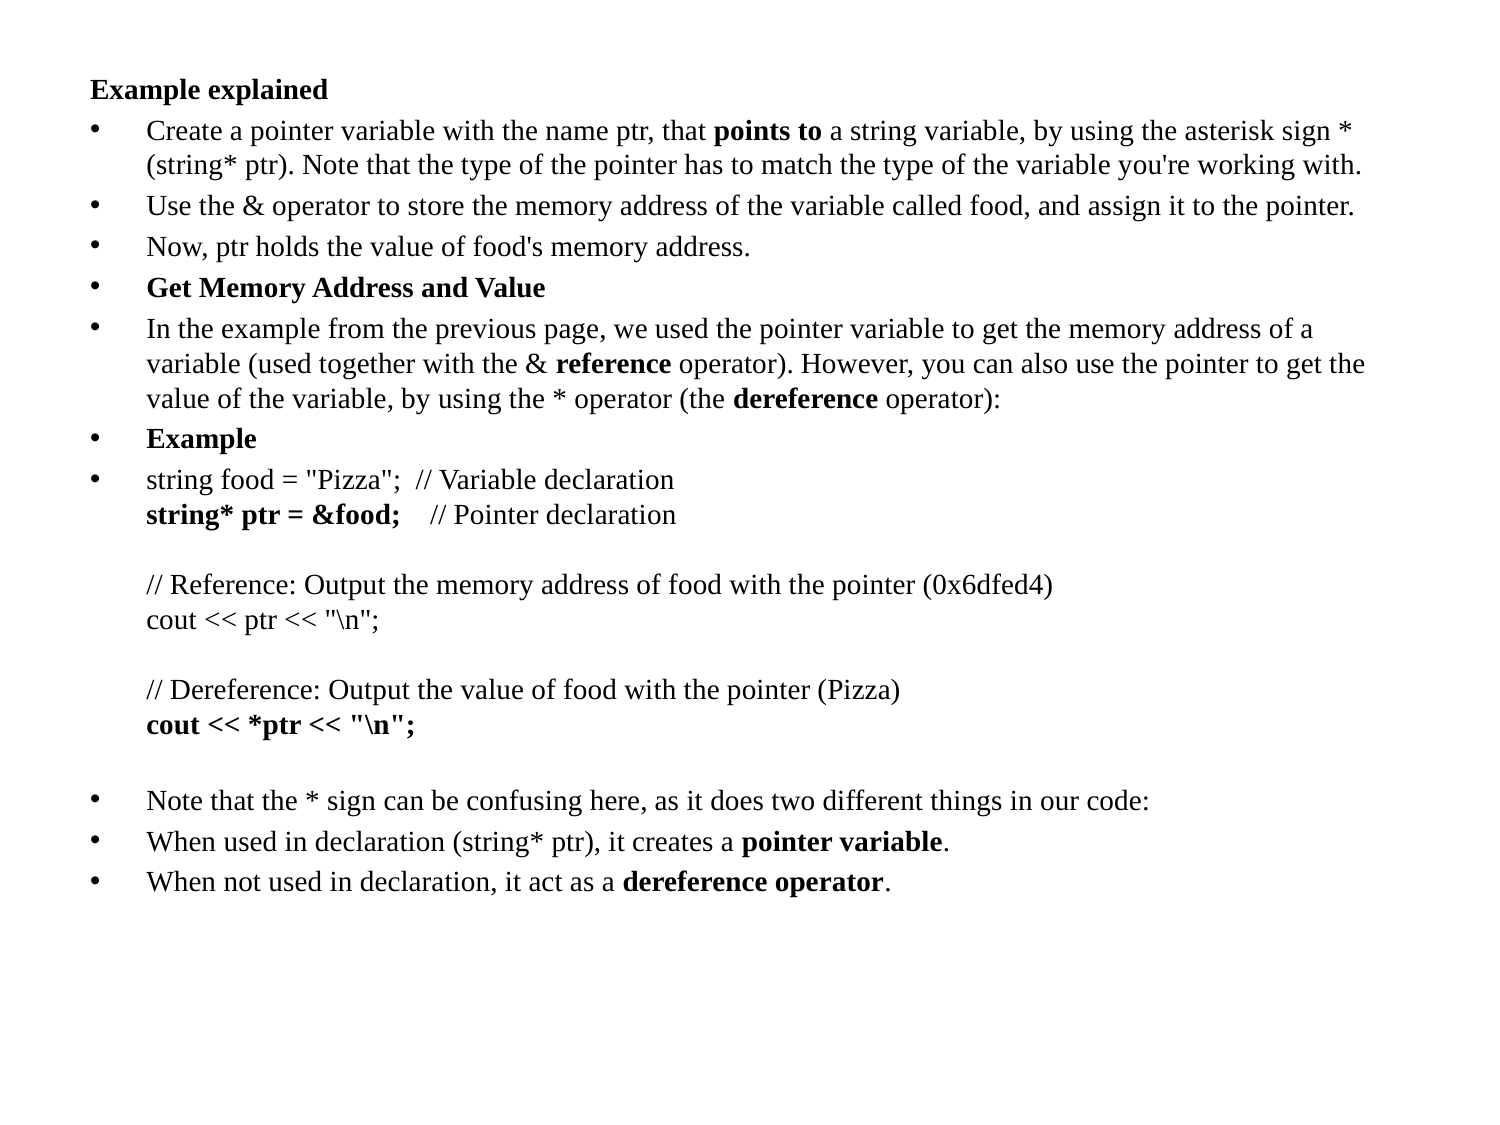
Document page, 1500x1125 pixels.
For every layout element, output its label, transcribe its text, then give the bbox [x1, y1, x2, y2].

list Example explained Create a pointer variable with the name ptr, that points to a string variable, by using the asterisk sign * (string* ptr). Note that the type of the pointer has to match the type of the variable you're working with. Use the & operator to store the memory address of the variable called food, and assign it to the pointer. Now, ptr holds the value of food's memory address. Get Memory Address and Value In the example from the previous page, we used the pointer variable to get the memory address of a variable (used together with the & reference operator). However, you can also use the pointer to get the value of the variable, by using the * operator (the dereference operator): Example string food = "Pizza"; // Variable declaration string* ptr = &food; // Pointer declaration // Reference: Output the memory address of food with the pointer (0x6dfed4) cout << ptr << "\n"; // Dereference: Output the value of food with the pointer (Pizza) cout << *ptr << "\n"; Note that the * sign can be confusing here, as it does two different things in our code: When used in declaration (string* ptr), it creates a pointer variable. When not used in declaration, it act as a dereference operator. [75, 62, 1425, 1088]
